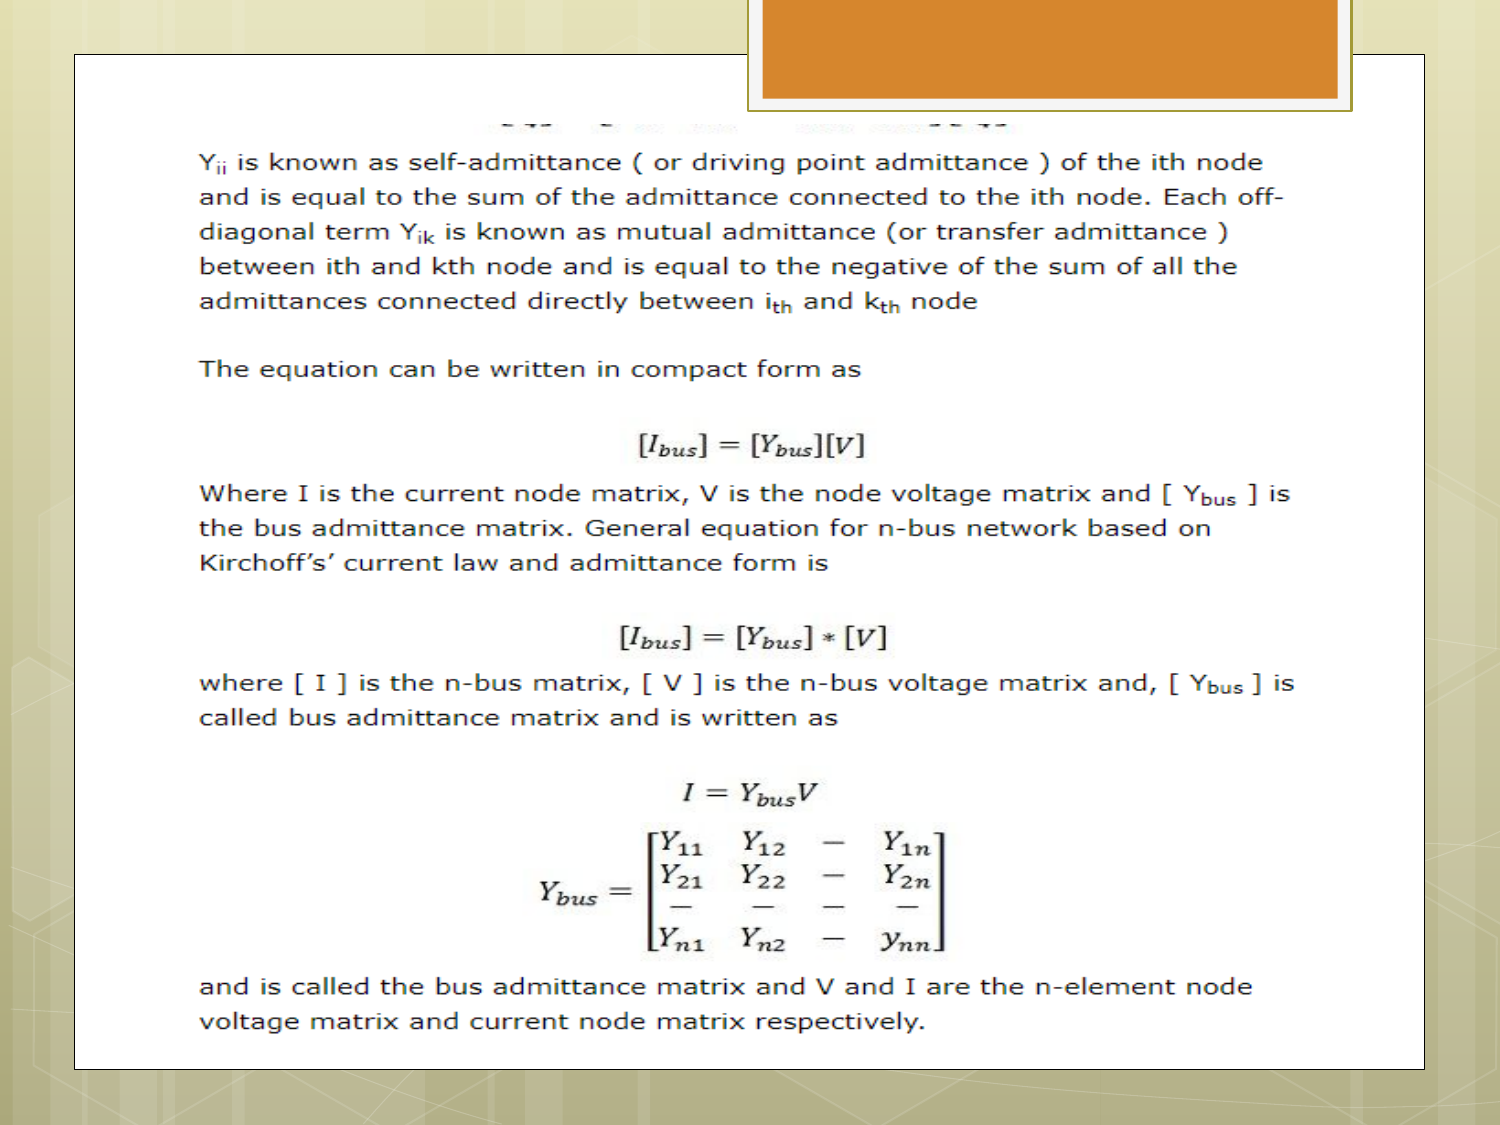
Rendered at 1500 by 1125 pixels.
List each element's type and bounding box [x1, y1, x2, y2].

list [124, 124, 1401, 1038]
